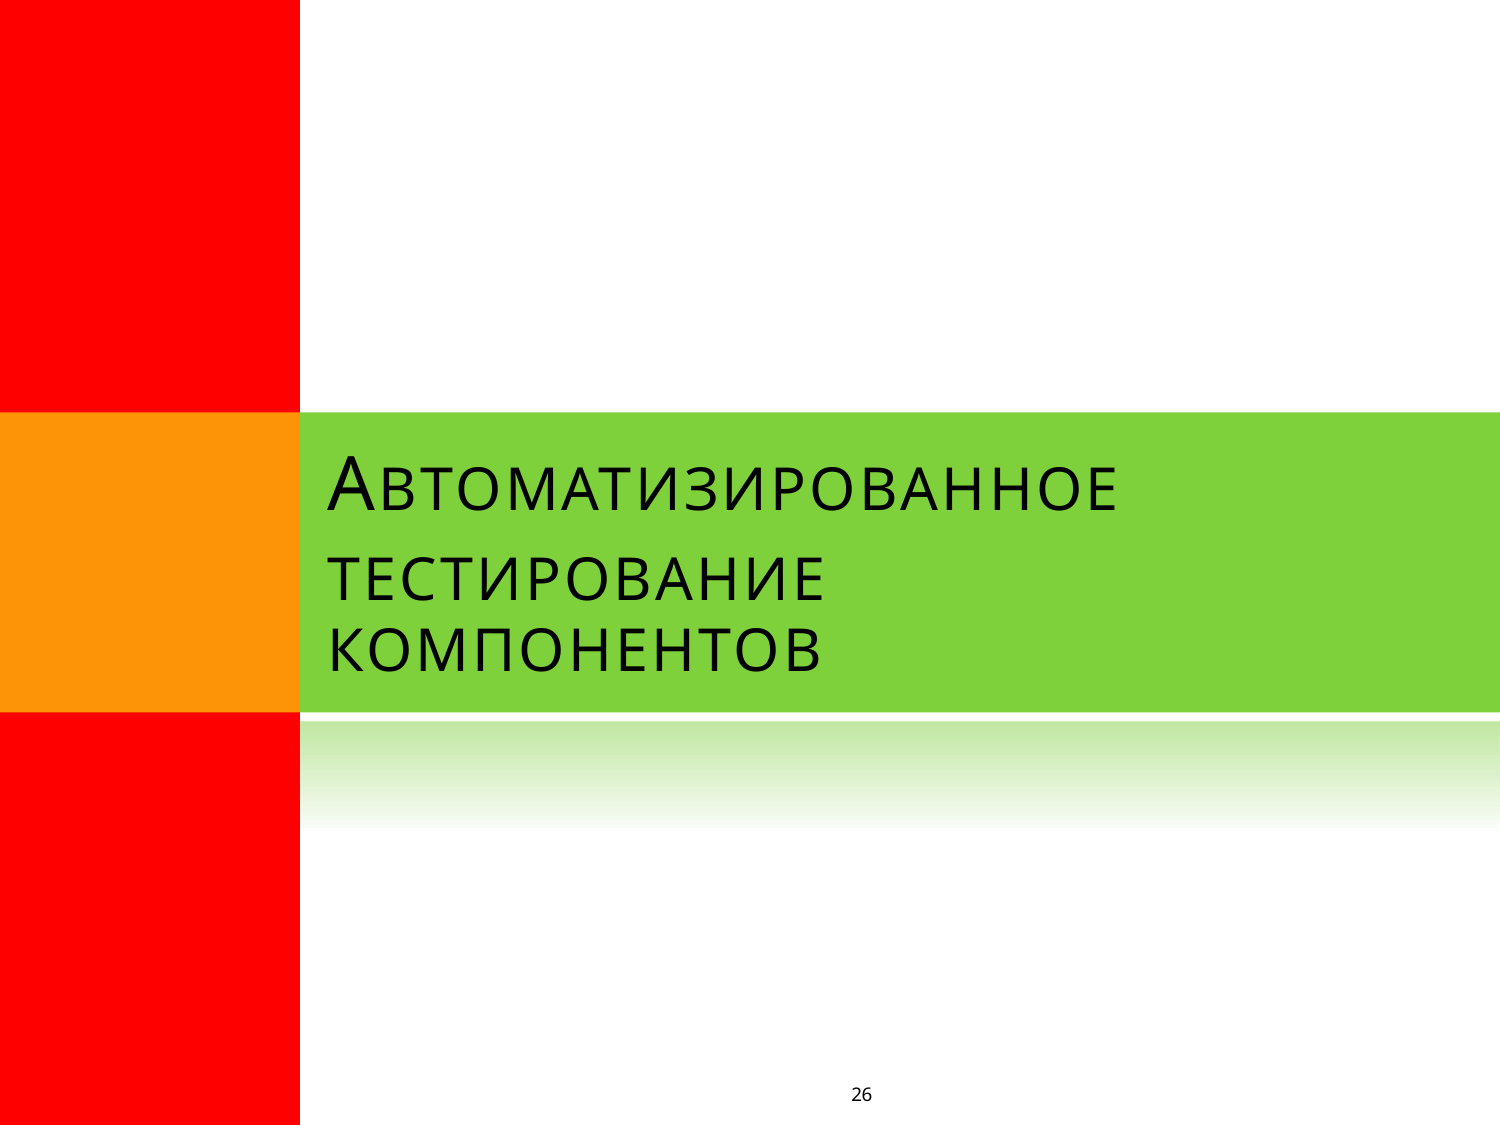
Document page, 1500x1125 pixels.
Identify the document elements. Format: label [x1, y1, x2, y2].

text_box [0, 0, 1500, 1125]
